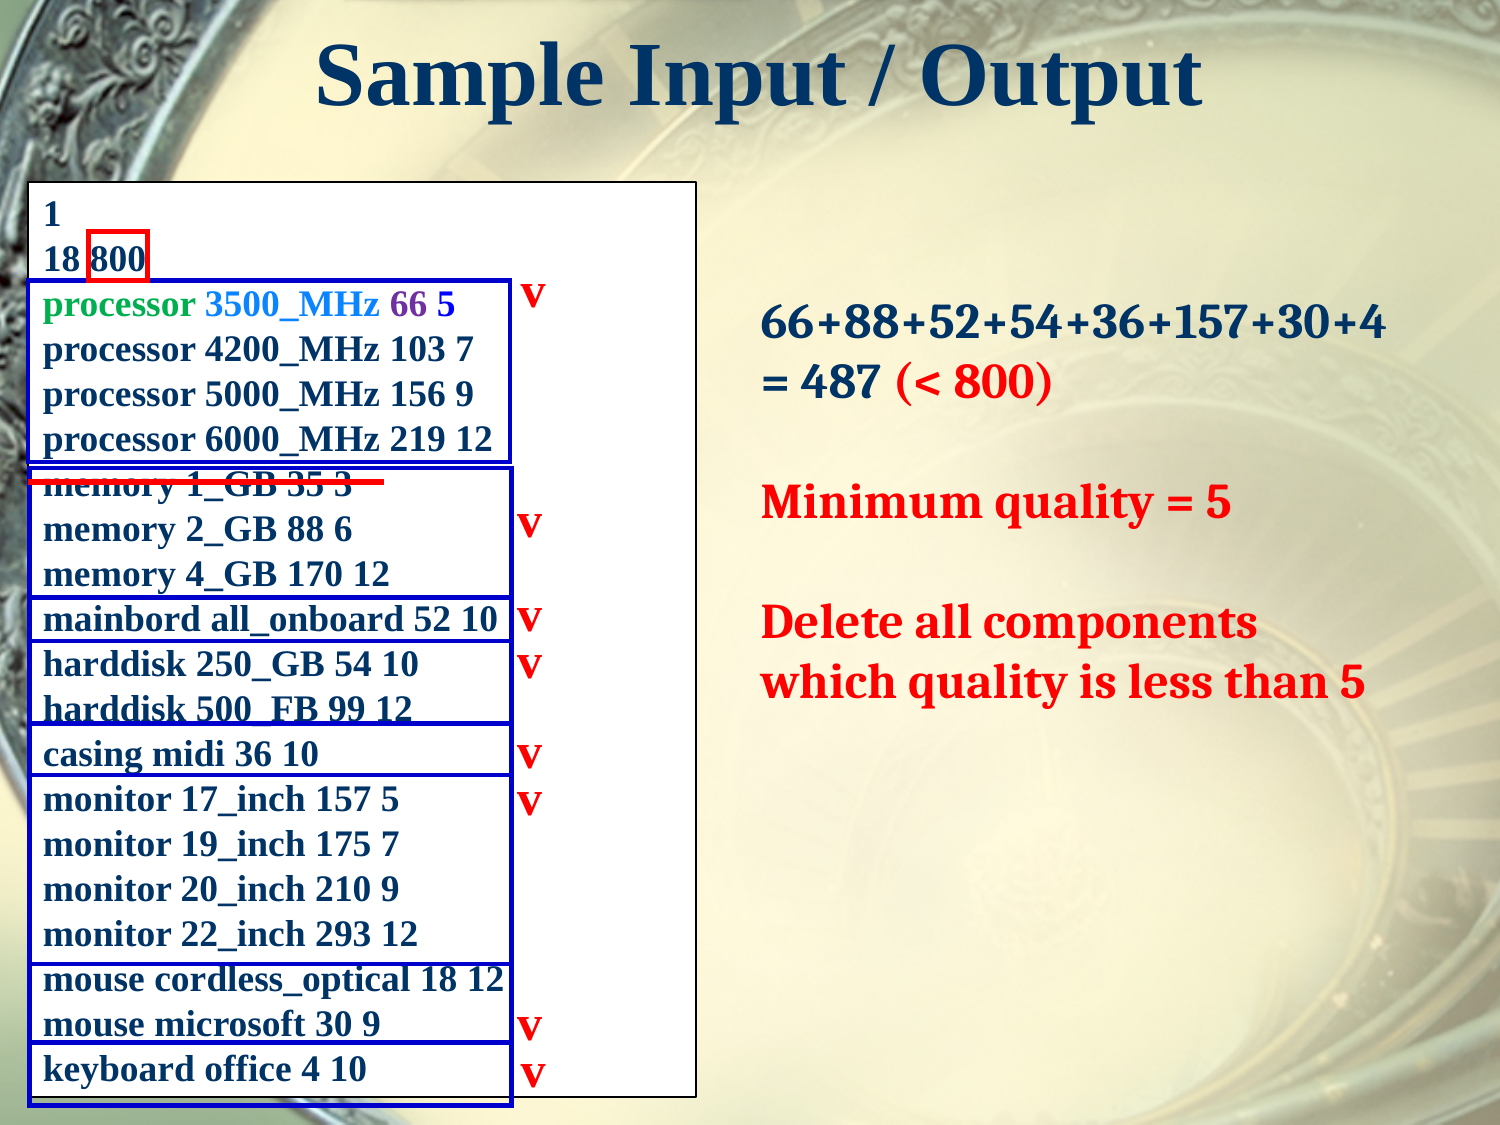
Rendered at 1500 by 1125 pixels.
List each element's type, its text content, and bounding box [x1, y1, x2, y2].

text_box v [505, 250, 561, 326]
text_box v [502, 758, 558, 834]
text_box v [505, 1030, 561, 1105]
text_box v [502, 479, 558, 555]
text_box 1 18 800 processor 3500_MHz 66 5 processor 4200_MHz 103 7 processor 5000_MHz 156 9 processor 6000_MHz 219 12 memory 1_GB 35 3 memory 2_GB 88 6 memory 4_GB 170 12 mainbord all_onboard 52 10 harddisk 250_GB 54 10 harddisk 500_FB 99 12 casing midi 36 10 monitor 17_inch 157 5 monitor 19_inch 175 7 monitor 20_inch 210 9 monitor 22_inch 293 12 mouse cordless_optical 18 12 mouse microsoft 30 9 keyboard office 4 10 [28, 181, 696, 1097]
text_box [29, 723, 502, 775]
text_box [29, 597, 502, 641]
text_box v [502, 711, 558, 758]
text_box [29, 641, 512, 723]
text_box [29, 1042, 512, 1106]
text_box v [502, 574, 558, 649]
text_box [29, 964, 512, 1042]
text_box v [502, 649, 558, 697]
picture [0, 0, 1500, 1125]
text_box 66+88+52+54+36+157+30+4 = 487 (< 800) Minimum quality = 5 Delete all components which quality is less than 5 [745, 280, 1403, 716]
text_box [29, 467, 512, 597]
text_box v [502, 982, 558, 1058]
text_box [29, 775, 512, 964]
title Sample Input / Output [159, 19, 1360, 157]
text_box [88, 231, 148, 281]
text_box [28, 280, 510, 462]
